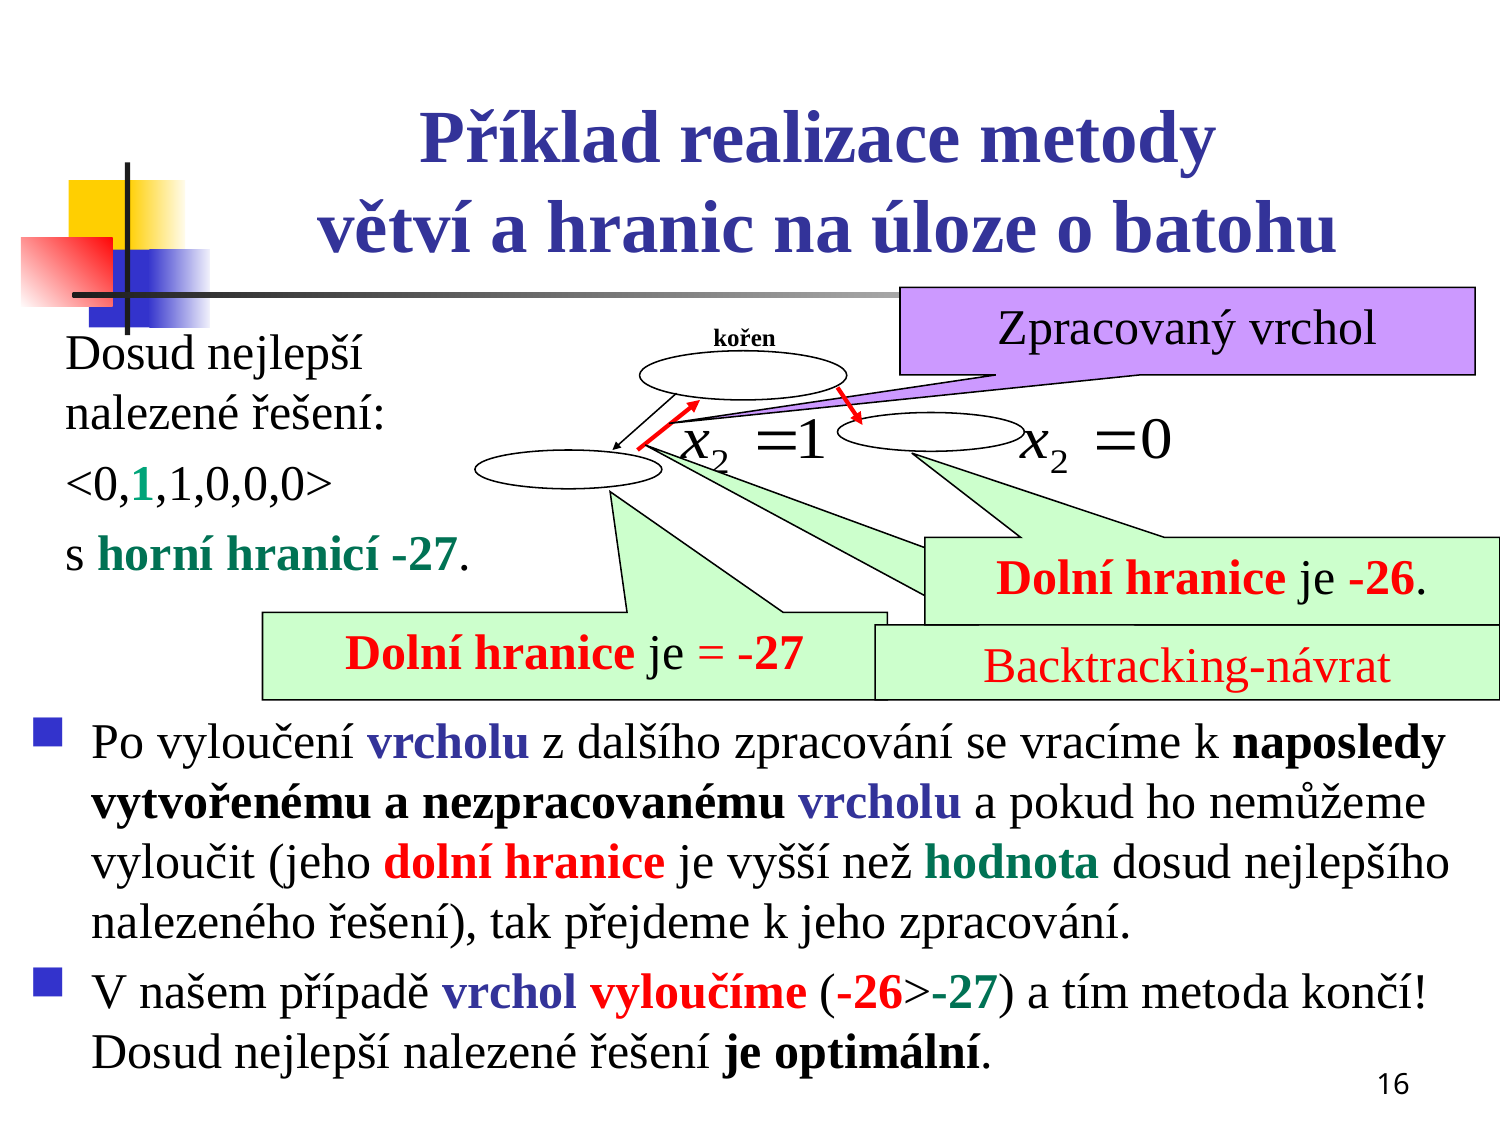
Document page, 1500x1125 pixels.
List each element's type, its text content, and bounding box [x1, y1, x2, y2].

text_box [639, 350, 847, 399]
text_box Po vyloučení vrcholu z dalšího zpracování se vracíme k naposledy vytvořenému a nezpracovanému vrcholu a pokud ho nemůžeme vyloučit (jeho dolní hranice je vyšší než hodnota dosud nejlepšího nalezeného řešení), tak přejdeme k jeho zpracování. V našem případě vrchol vyloučíme (-26>-27) a tím metoda končí! Dosud nejlepší nalezené řešení je optimální. [14, 701, 1495, 1077]
text_box Dolní hranice je -26. [911, 453, 1500, 625]
text_box Backtracking-návrat [717, 484, 924, 596]
title Příklad realizace metody větví a hranic na úloze o batohu [188, 62, 1468, 275]
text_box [668, 399, 832, 484]
text_box [837, 387, 863, 425]
list Dosud nejlepší nalezené řešení: <0,1,1,0,0,0> s horní hranicí -27. [50, 312, 538, 675]
text_box [612, 400, 668, 451]
text_box kořen [711, 319, 784, 352]
text_box [538, 450, 662, 489]
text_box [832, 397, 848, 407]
text_box [837, 412, 1007, 452]
text_box Dolní hranice je = -27 [262, 491, 888, 700]
text_box Backtracking-návrat [875, 624, 1500, 700]
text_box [1007, 399, 1182, 484]
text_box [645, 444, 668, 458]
text_box Zpracovaný vrchol [845, 287, 1476, 405]
slide_number 16 [1112, 1077, 1425, 1113]
